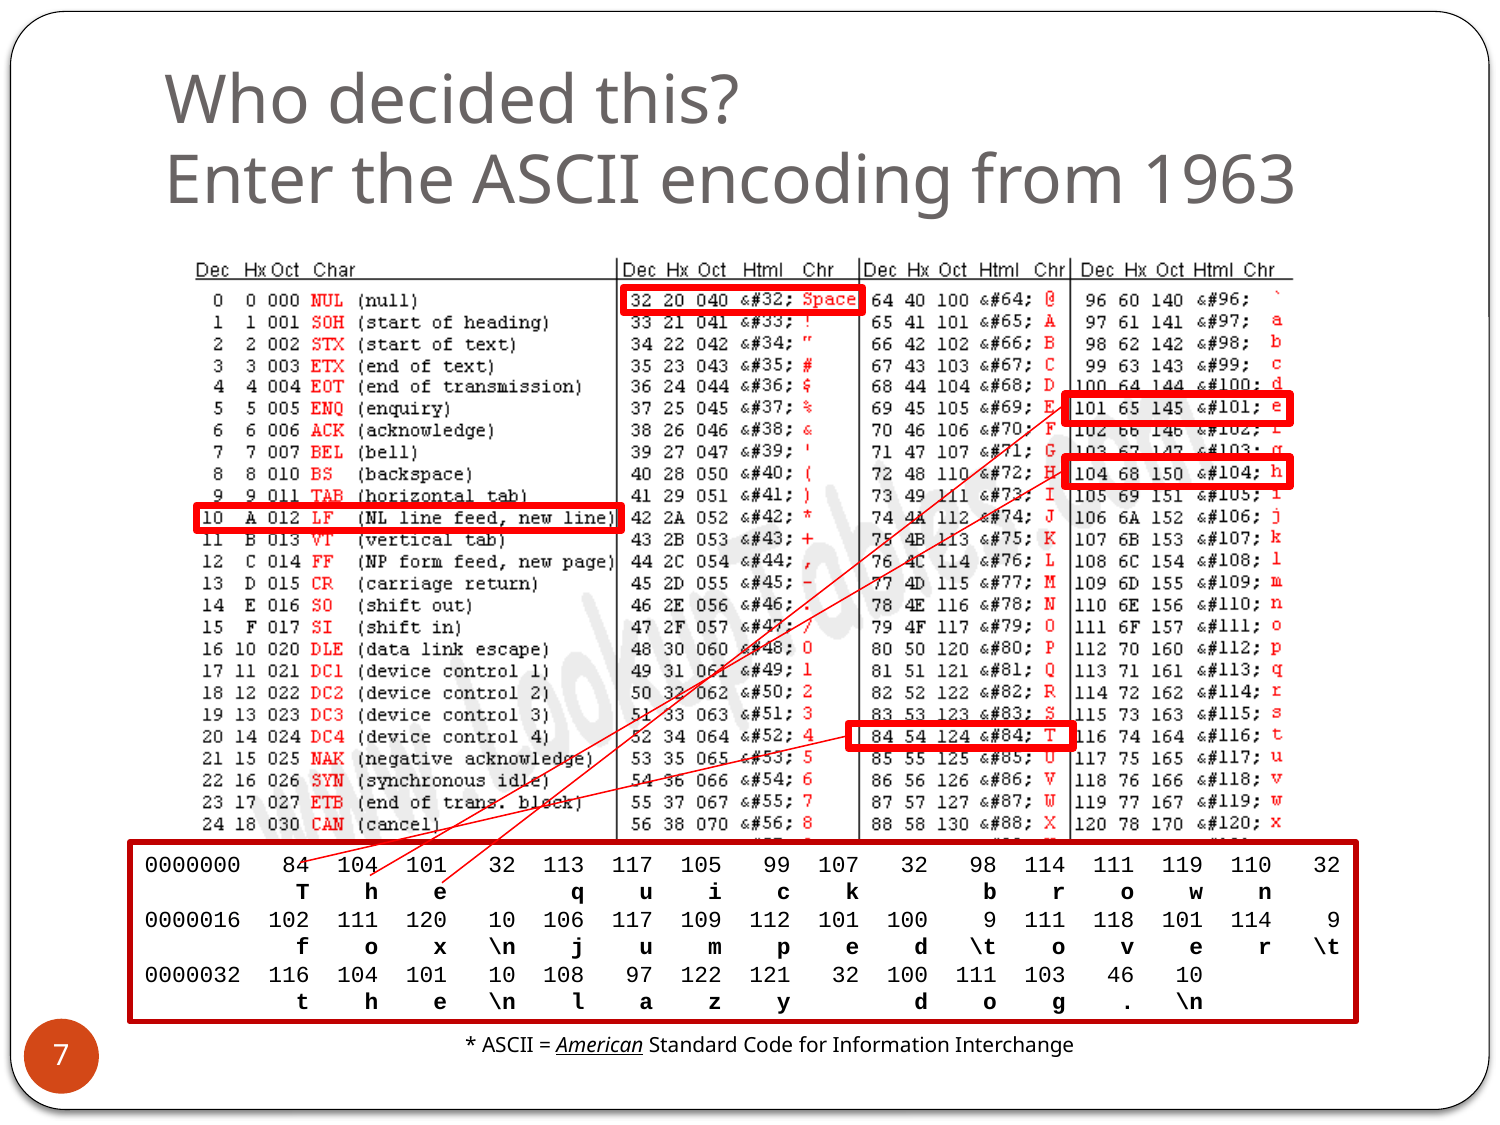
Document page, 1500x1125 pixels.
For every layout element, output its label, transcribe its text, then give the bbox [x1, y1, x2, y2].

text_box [441, 406, 1063, 883]
text_box 0000000 84 104 101 32 113 117 105 99 107 32 98 114 111 119 110 32 T h e q u i c k b r o w n 0000016 102 111 120 10 106 117 109 112 101 100 9 111 118 101 114 9 f o x \n j u m p e d \t o v e r \t 0000032 116 104 101 10 108 97 122 121 32 100 111 103 46 10 t h e \n l a z y d o g . \n [129, 842, 188, 1022]
text_box * ASCII = American Standard Code for Information Interchange [450, 1025, 1090, 1064]
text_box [369, 471, 435, 876]
text_box 0000000 84 104 101 32 113 117 105 99 107 32 98 114 111 119 110 32 T h e q u i c k b r o w n 0000016 102 111 120 10 106 117 109 112 101 100 9 111 118 101 114 9 f o x \n j u m p e d \t o v e r \t 0000032 116 104 101 10 108 97 122 121 32 100 111 103 46 10 t h e \n l a z y d o g . \n [1312, 842, 1356, 1022]
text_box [299, 735, 363, 863]
picture [191, 252, 1309, 1016]
slide_number 7 [23, 1018, 99, 1094]
title Who decided this? Enter the ASCII encoding from 1963 [150, 45, 1425, 233]
